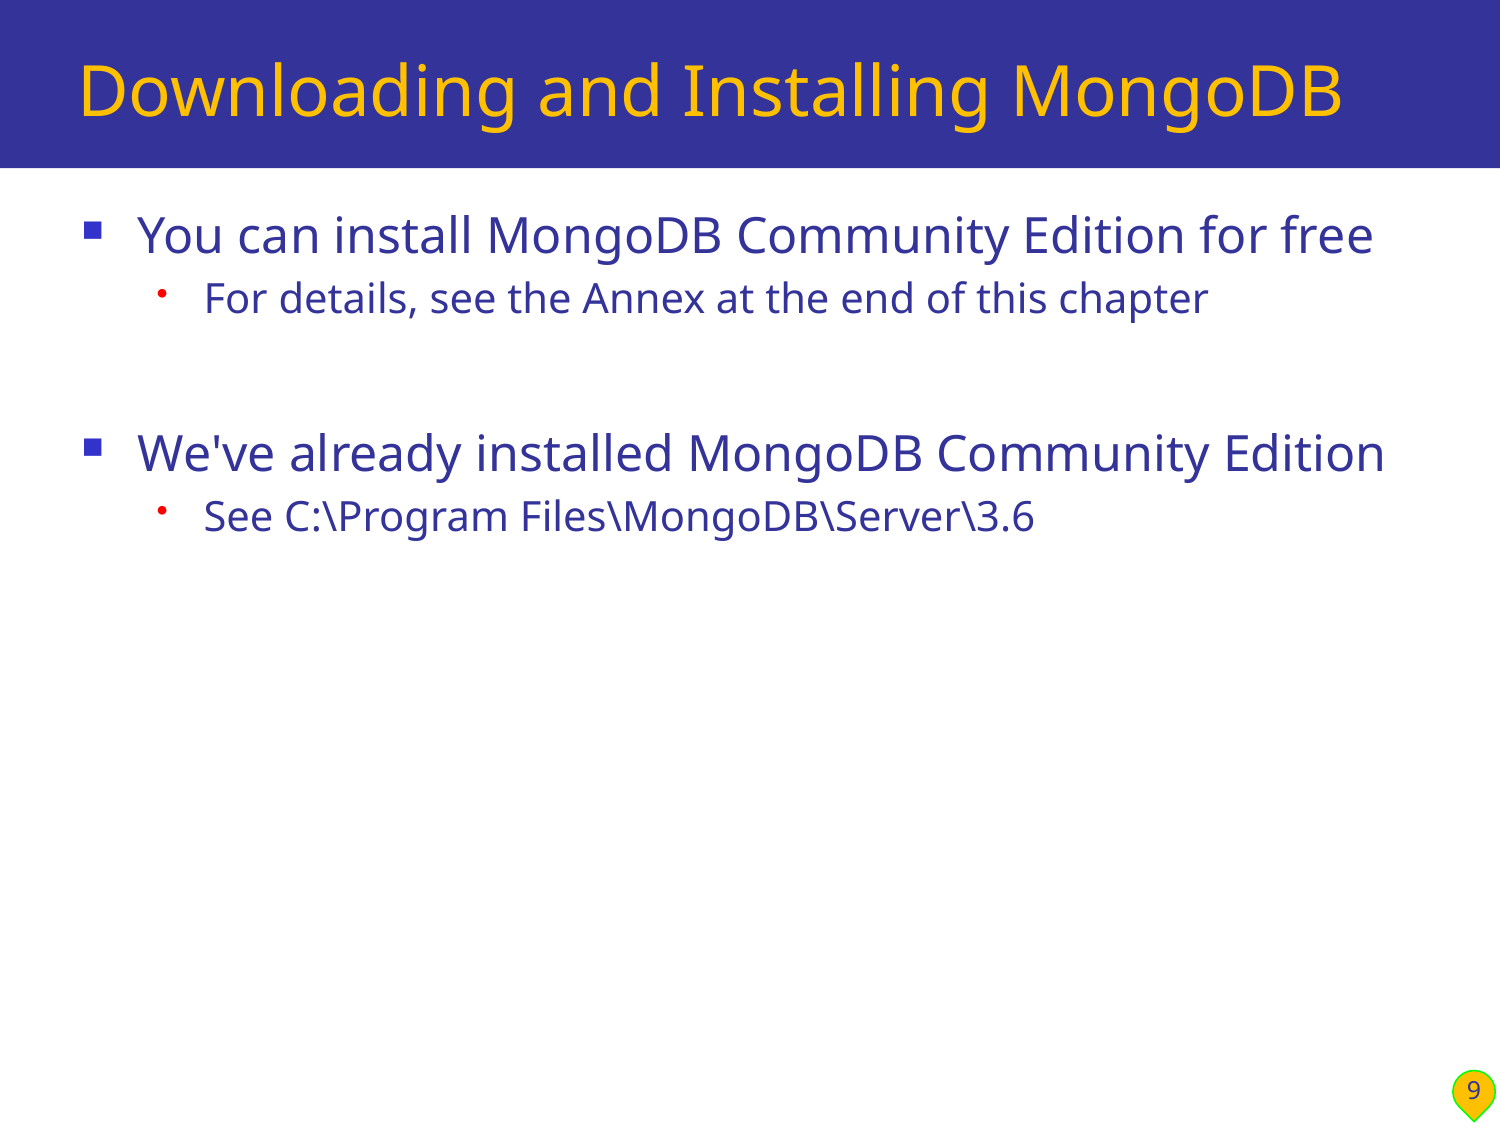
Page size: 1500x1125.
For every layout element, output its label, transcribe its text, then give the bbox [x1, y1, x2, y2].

footer 9 [1431, 1040, 1500, 1117]
list You can install MongoDB Community Edition for free For details, see the Annex at the end of this chapter We've already installed MongoDB Community Edition See C:\Program Files\MongoDB\Server\3.6 [66, 196, 1460, 1007]
title Downloading and Installing MongoDB [61, 24, 1465, 139]
